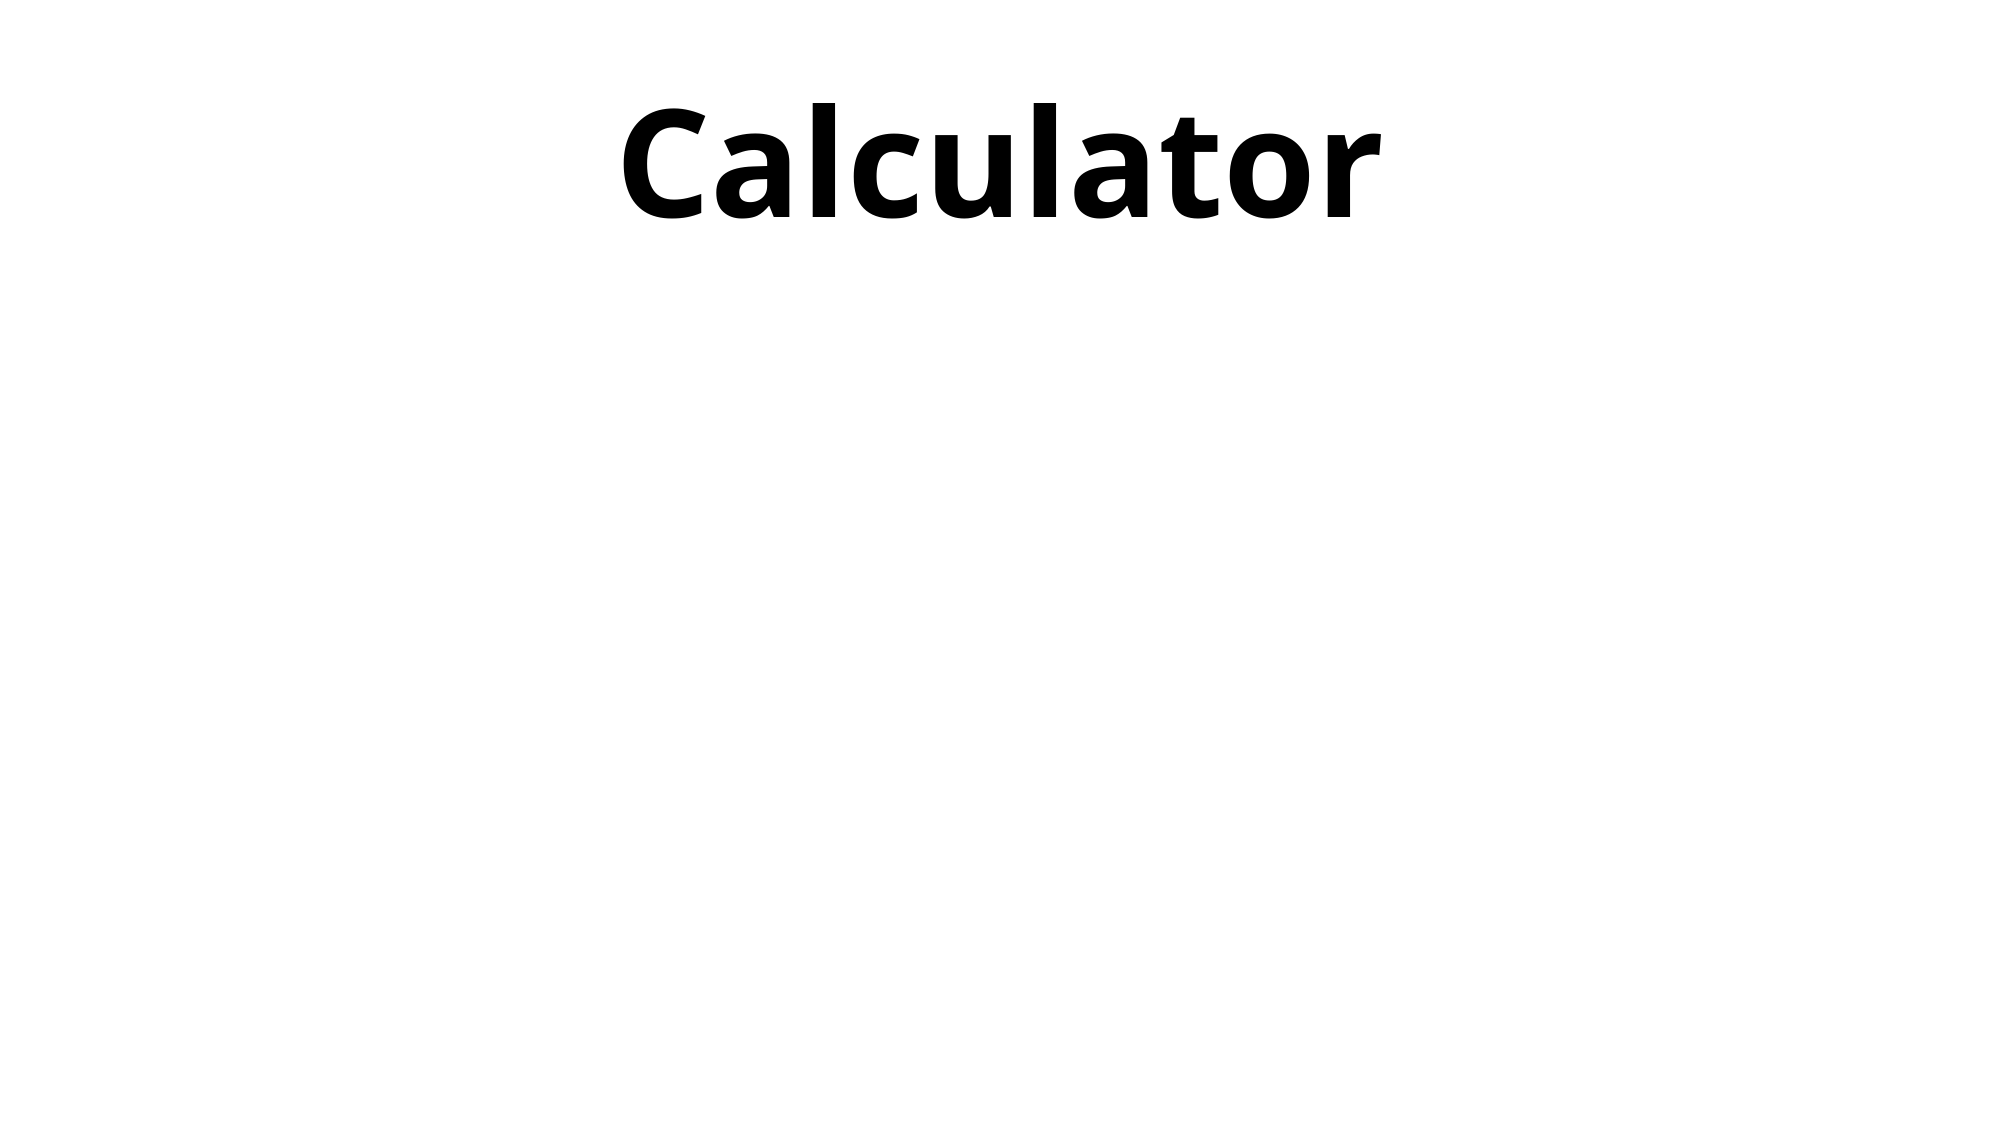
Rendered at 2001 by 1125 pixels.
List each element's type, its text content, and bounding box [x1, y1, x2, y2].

title Calculator [137, 59, 1863, 278]
